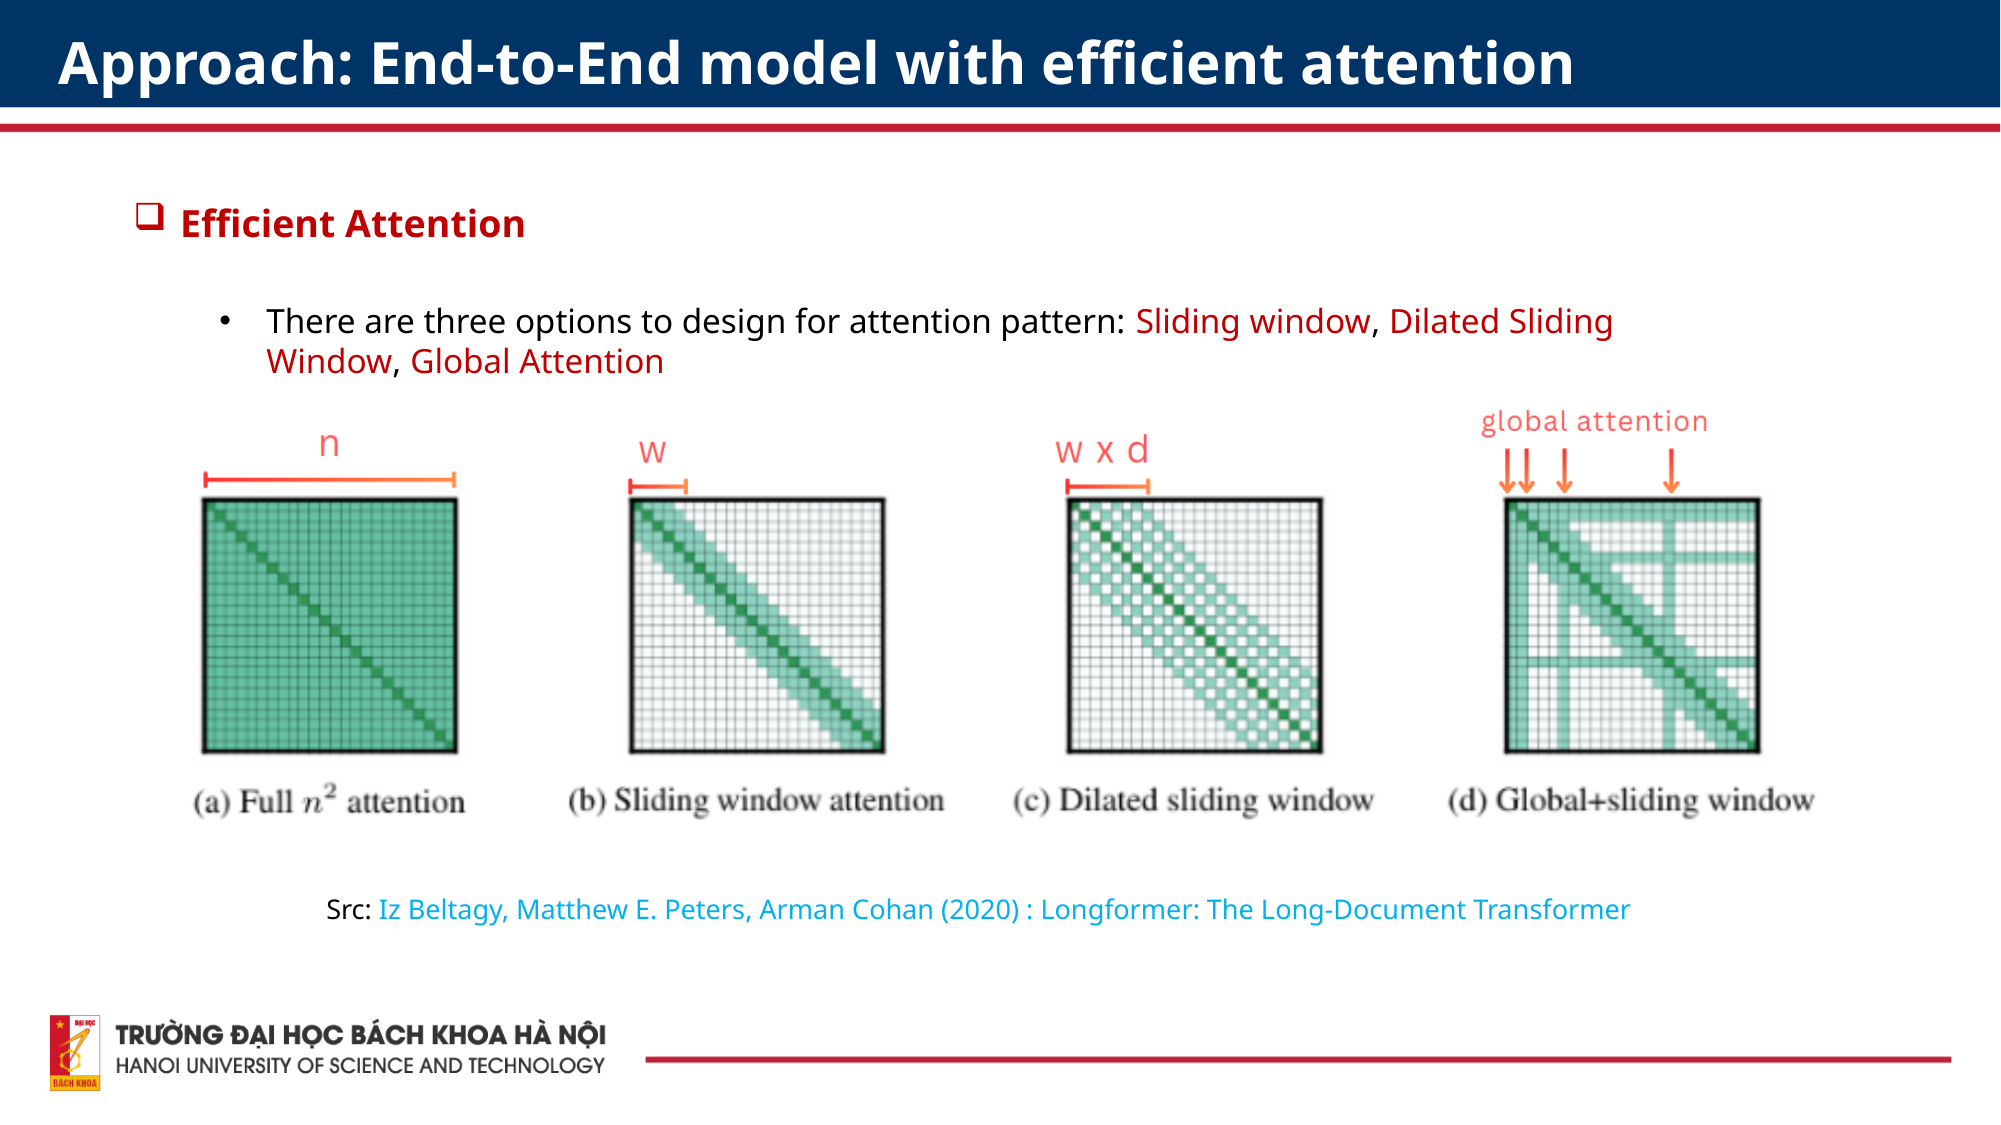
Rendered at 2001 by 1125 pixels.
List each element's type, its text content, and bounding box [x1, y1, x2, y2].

picture [0, 0, 2001, 1125]
text_box Efficient Attention [118, 192, 542, 252]
text_box Approach: End-to-End model with efficient attention [44, 18, 1933, 90]
text_box Src: Iz Beltagy, Matthew E. Peters, Arman Cohan (2020) : Longformer: The Long-Document Transformer [311, 884, 1689, 932]
text_box There are three options to design for attention pattern: Sliding window, Dilated Sliding Window, Global Attention [204, 293, 1743, 388]
